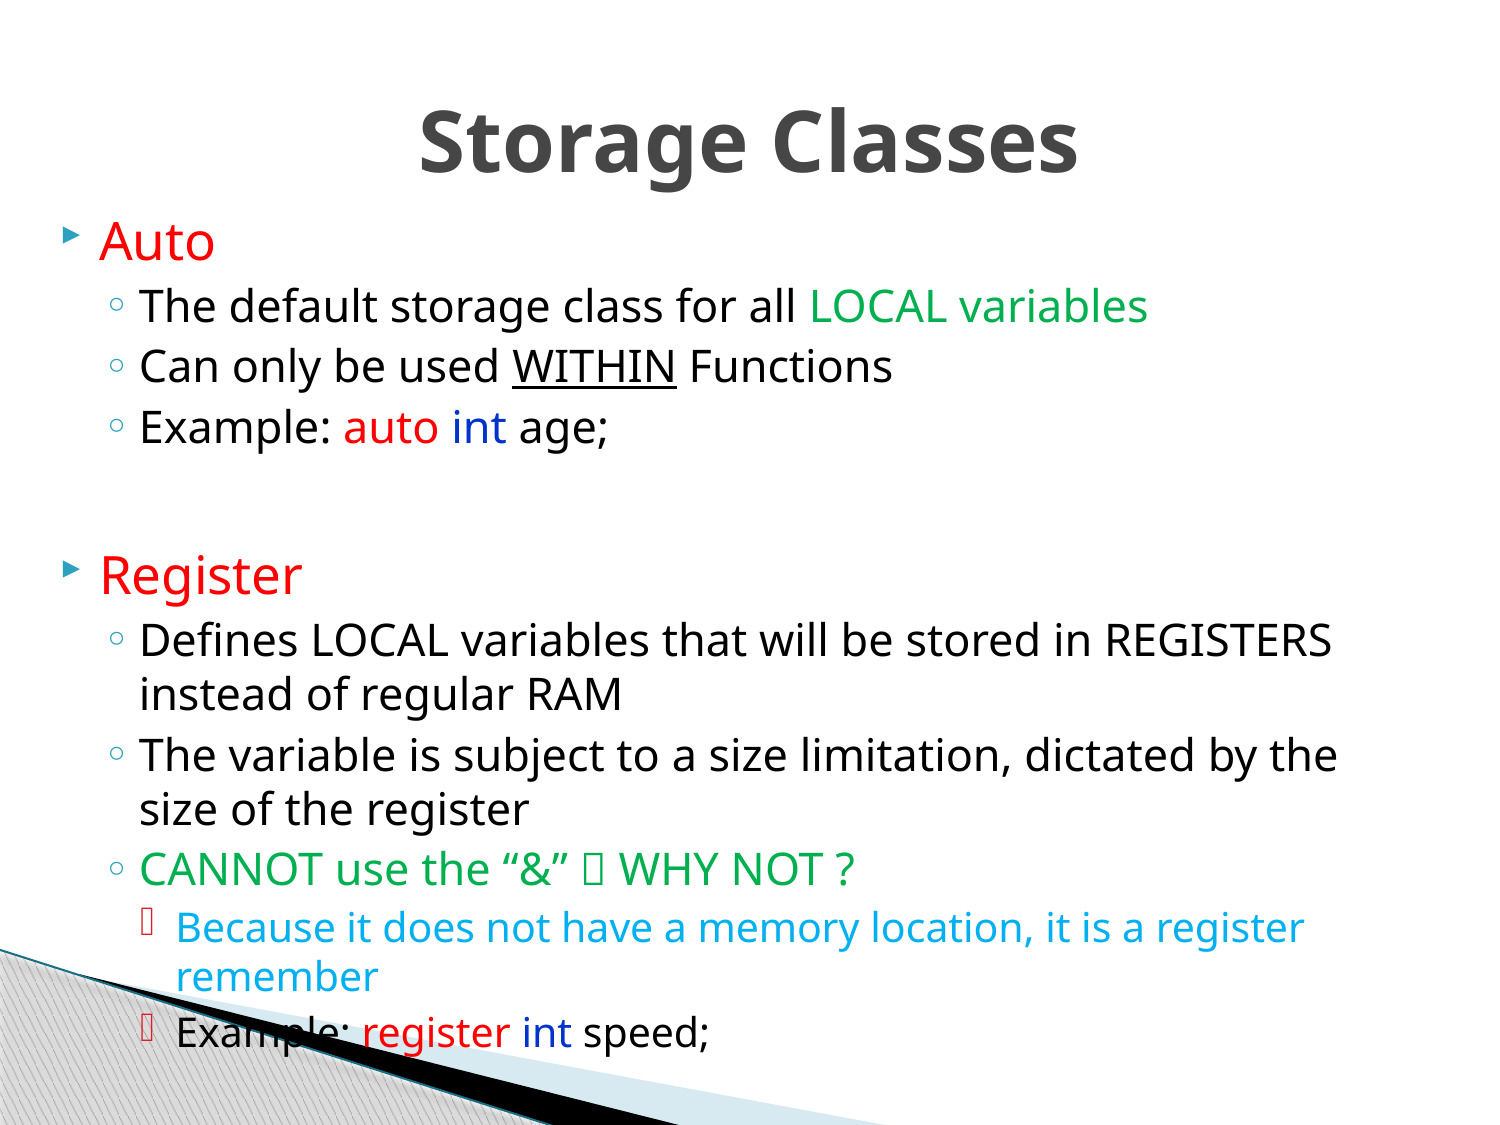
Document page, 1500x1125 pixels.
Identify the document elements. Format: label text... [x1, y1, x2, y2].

list Auto The default storage class for all LOCAL variables Can only be used WITHIN Functions Example: auto int age; Register Defines LOCAL variables that will be stored in REGISTERS instead of regular RAM The variable is subject to a size limitation, dictated by the size of the register CANNOT use the “&”  WHY NOT ? Because it does not have a memory location, it is a register remember Example: register int speed; [28, 200, 1429, 1068]
title Storage Classes [75, 45, 1425, 233]
